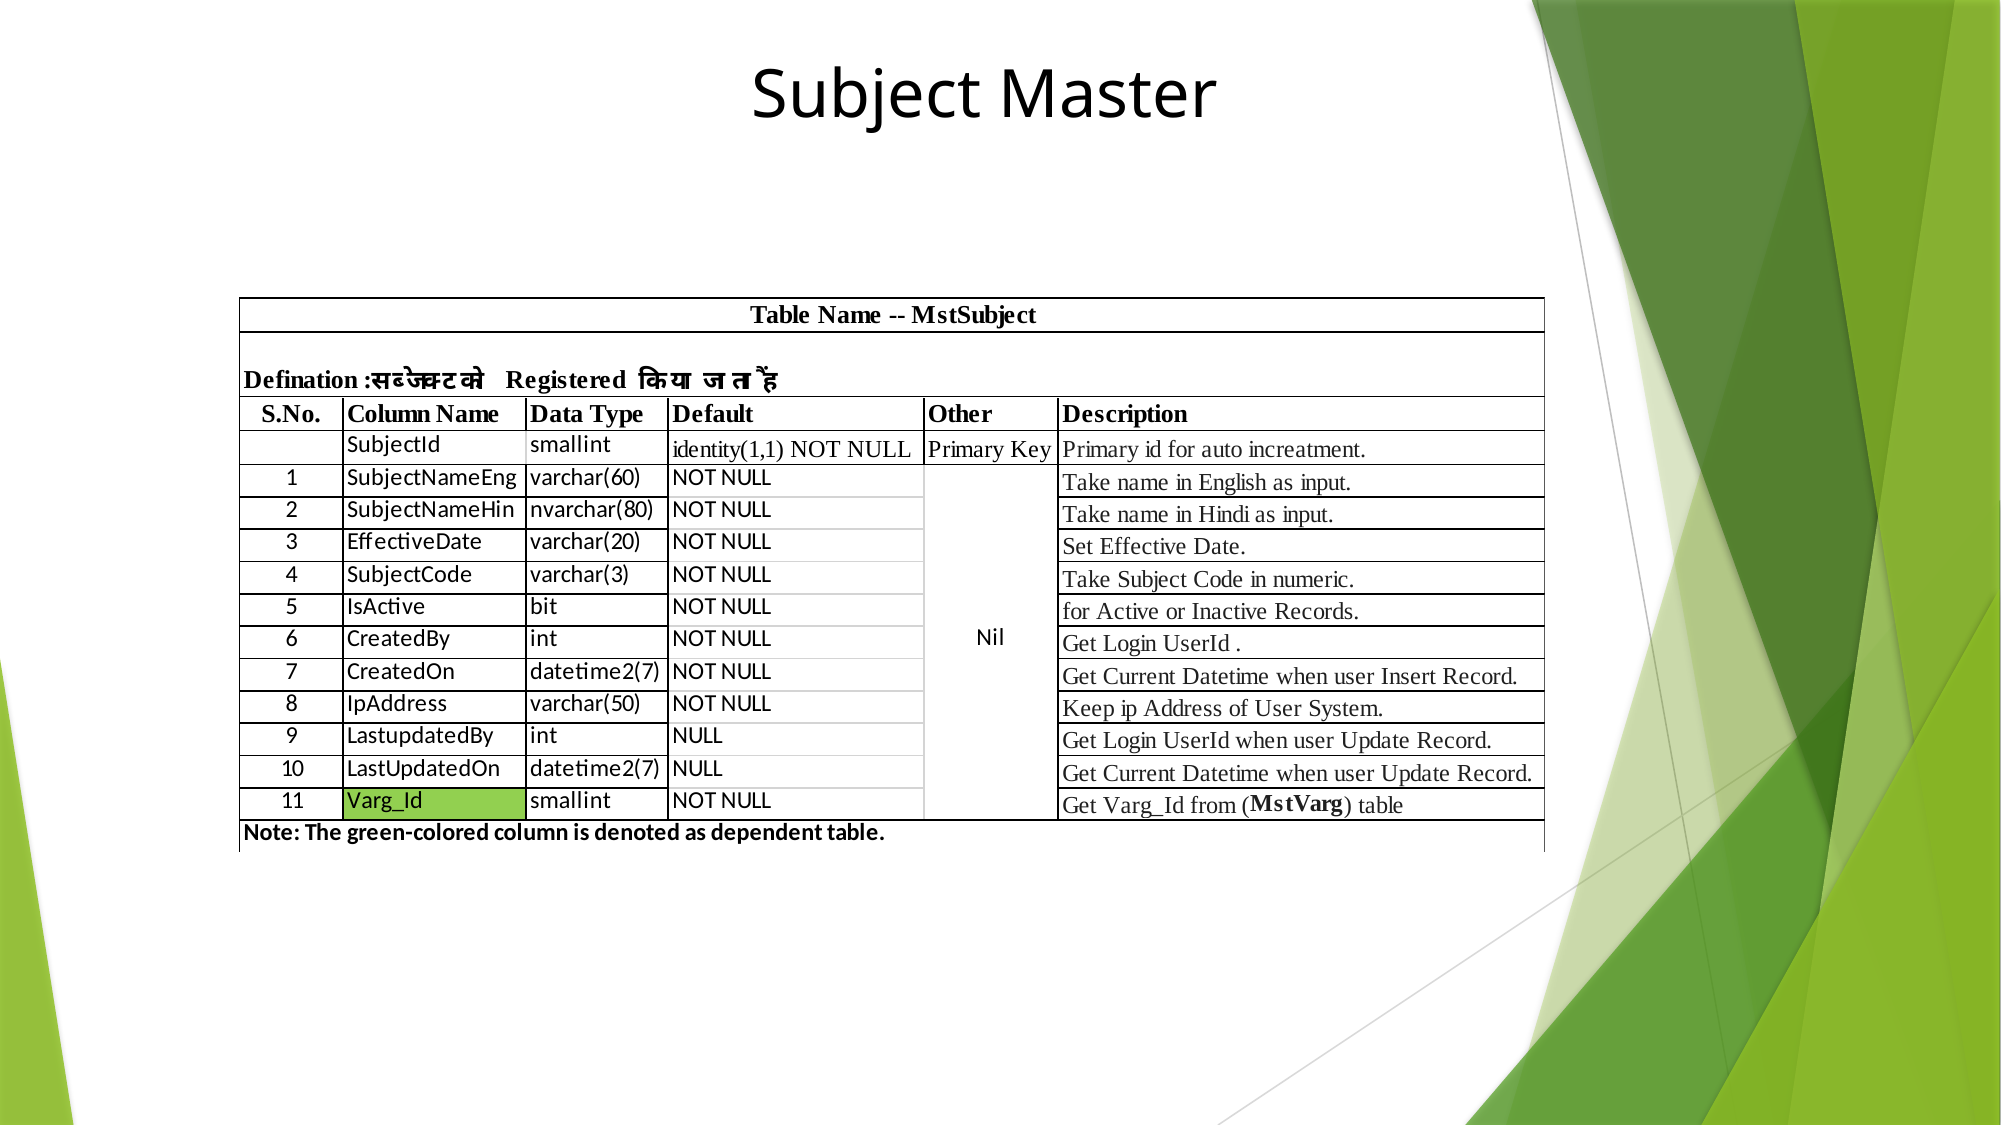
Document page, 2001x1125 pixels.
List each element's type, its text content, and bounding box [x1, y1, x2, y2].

picture [238, 296, 1547, 854]
text_box [40, 26, 1880, 115]
text_box Subject Master [65, 51, 1905, 140]
